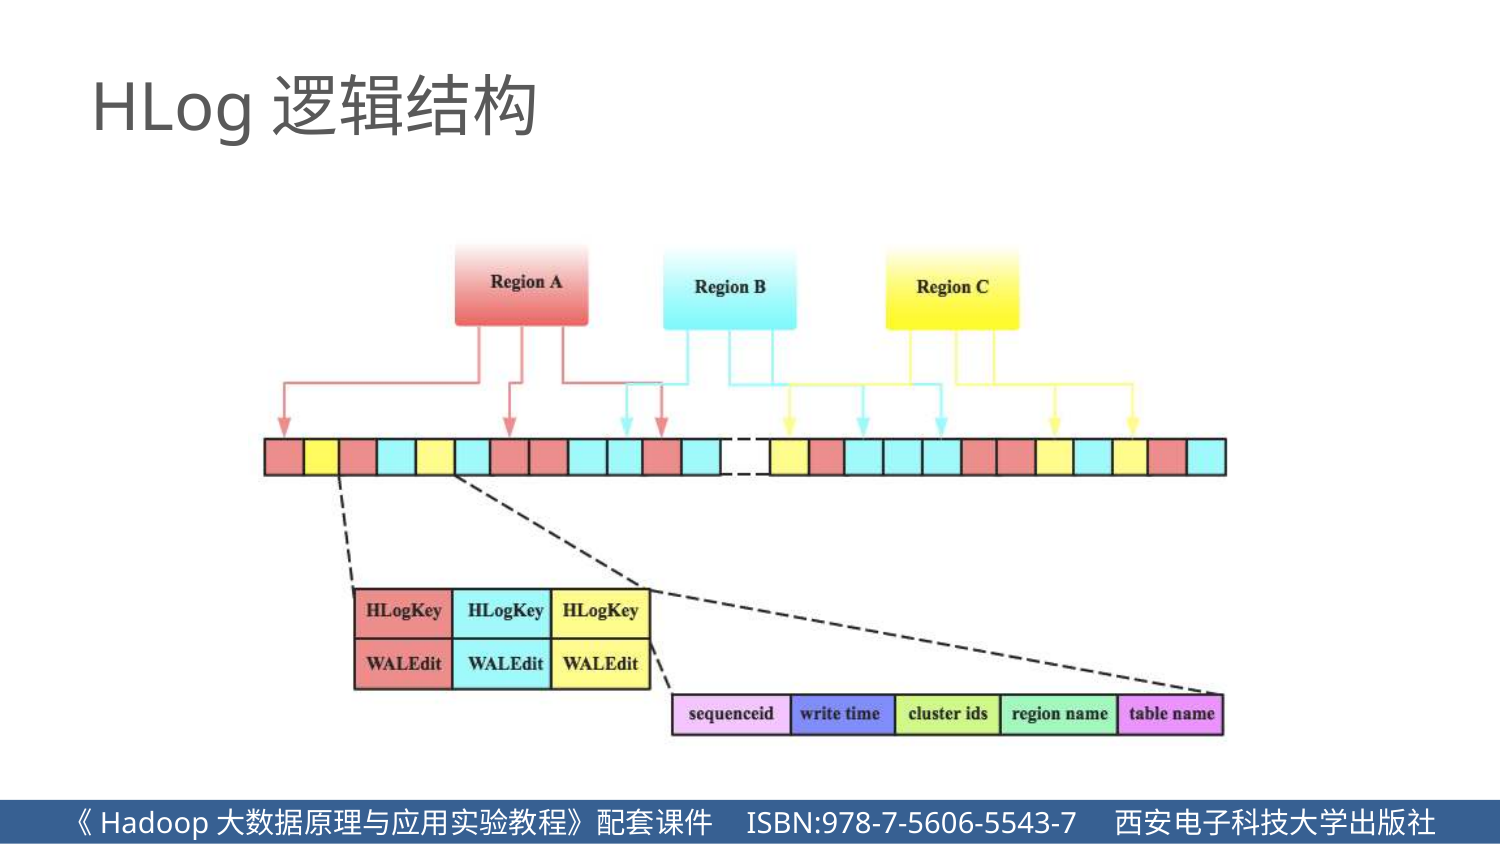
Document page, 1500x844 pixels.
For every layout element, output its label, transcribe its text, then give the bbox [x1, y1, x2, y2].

title HLog逻辑结构 [75, 33, 1425, 175]
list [247, 224, 1253, 761]
